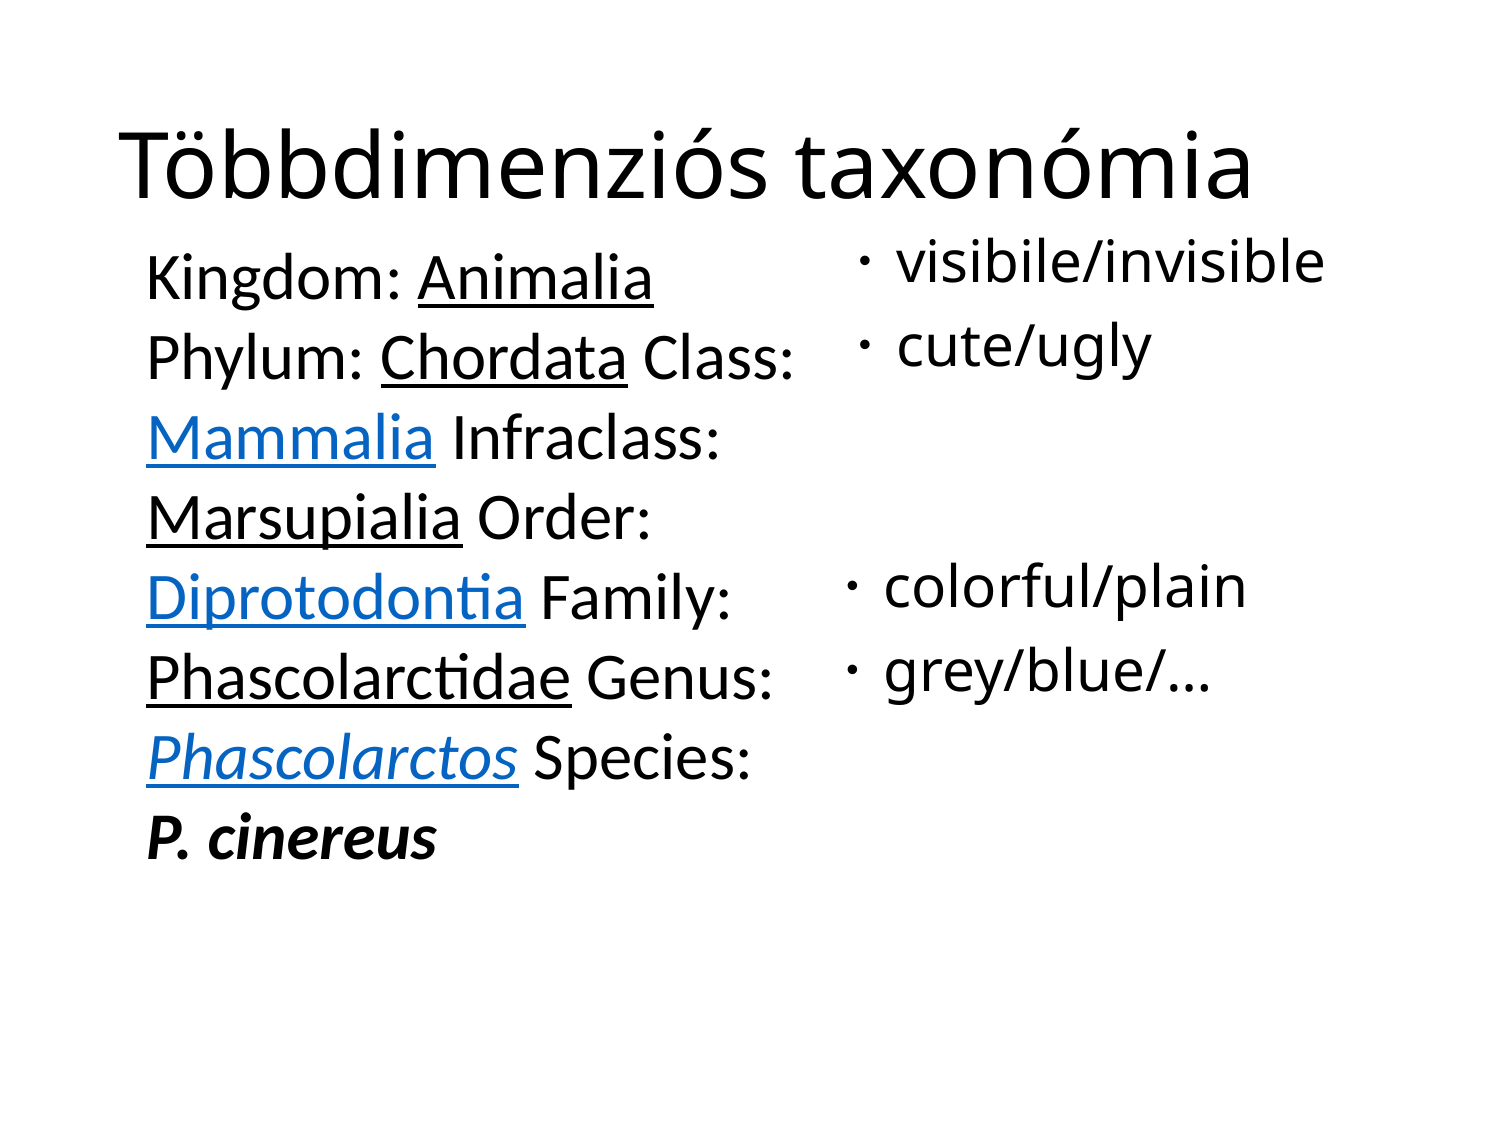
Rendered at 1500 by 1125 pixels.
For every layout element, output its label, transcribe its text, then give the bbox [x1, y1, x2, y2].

text_box Kingdom: Animalia Phylum: Chordata Class: Mammalia Infraclass: Marsupialia Order: Diprotodontia Family: Phascolarctidae Genus: Phascolarctos Species: P. cinereus [74, 224, 787, 1088]
text_box [787, 224, 1463, 1088]
text_box colorful/plain grey/blue/… [831, 549, 1457, 788]
text_box visibile/invisible cute/ugly [843, 224, 1469, 463]
title Többdimenziós taxonómia [103, 59, 1397, 224]
